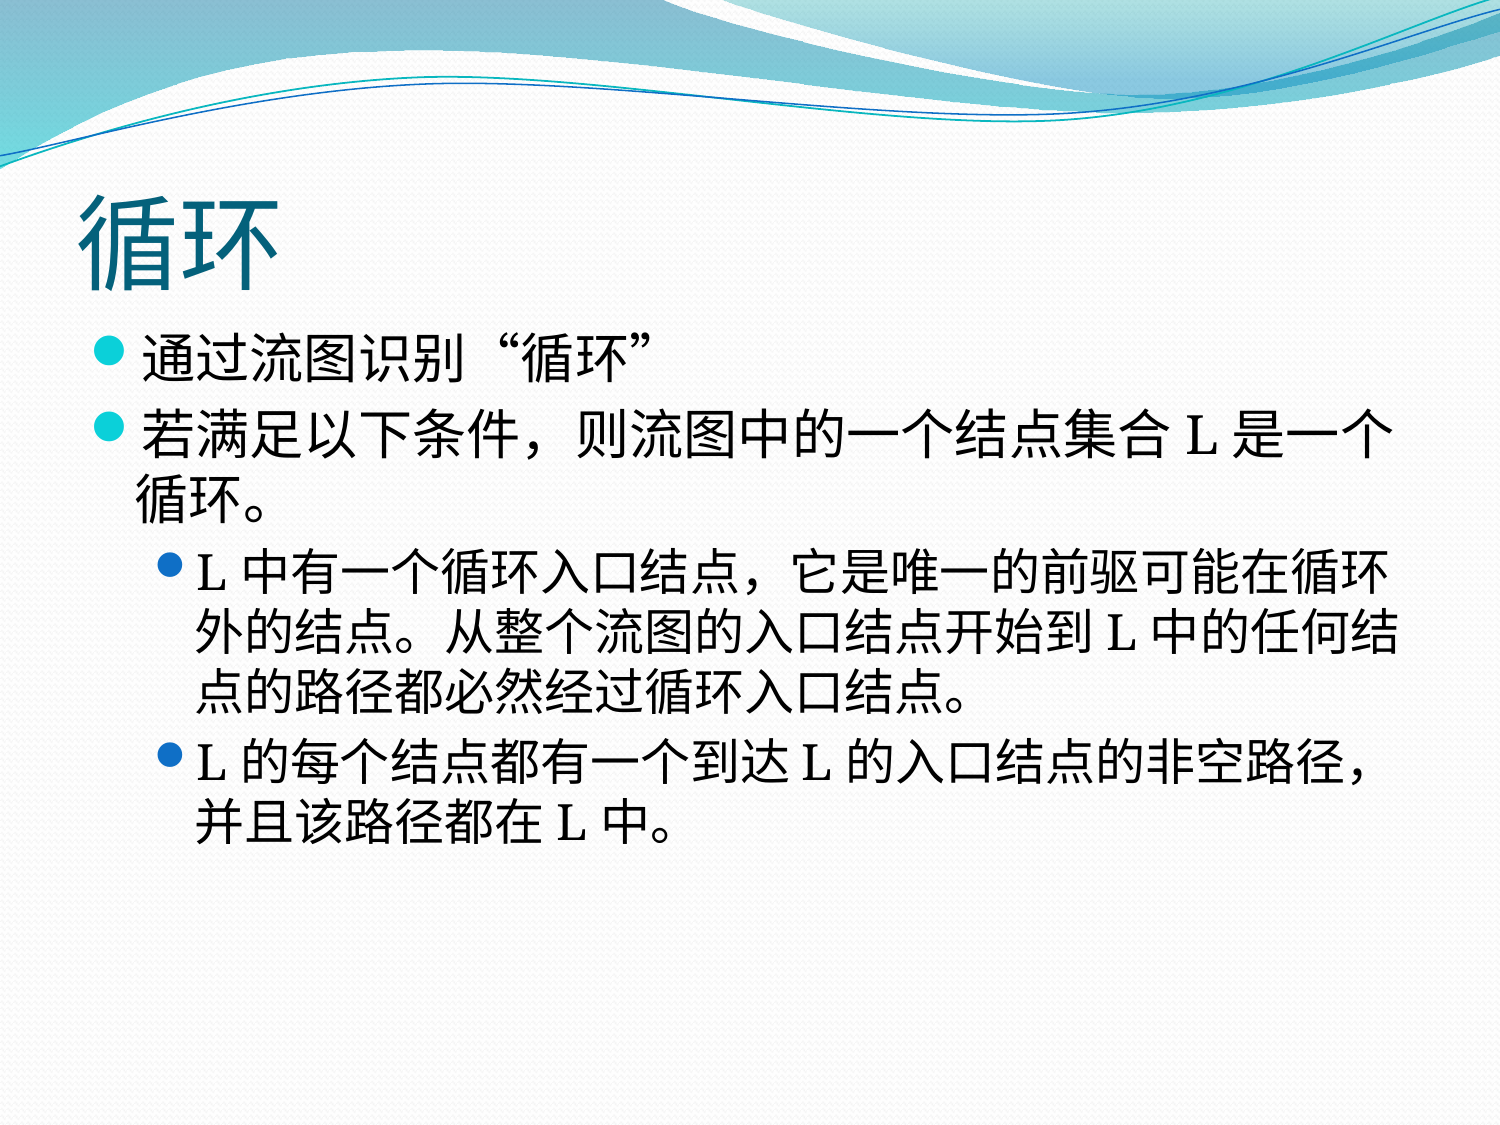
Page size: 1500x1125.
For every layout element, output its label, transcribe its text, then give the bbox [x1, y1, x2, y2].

title 循环 [75, 115, 1425, 303]
list 通过流图识别“循环” 若满足以下条件，则流图中的一个结点集合L是一个循环。 L中有一个循环入口结点，它是唯一的前驱可能在循环外的结点。从整个流图的入口结点开始到L中的任何结点的路径都必然经过循环入口结点。 L的每个结点都有一个到达L的入口结点的非空路径，并且该路径都在L中。 [75, 317, 1425, 1038]
